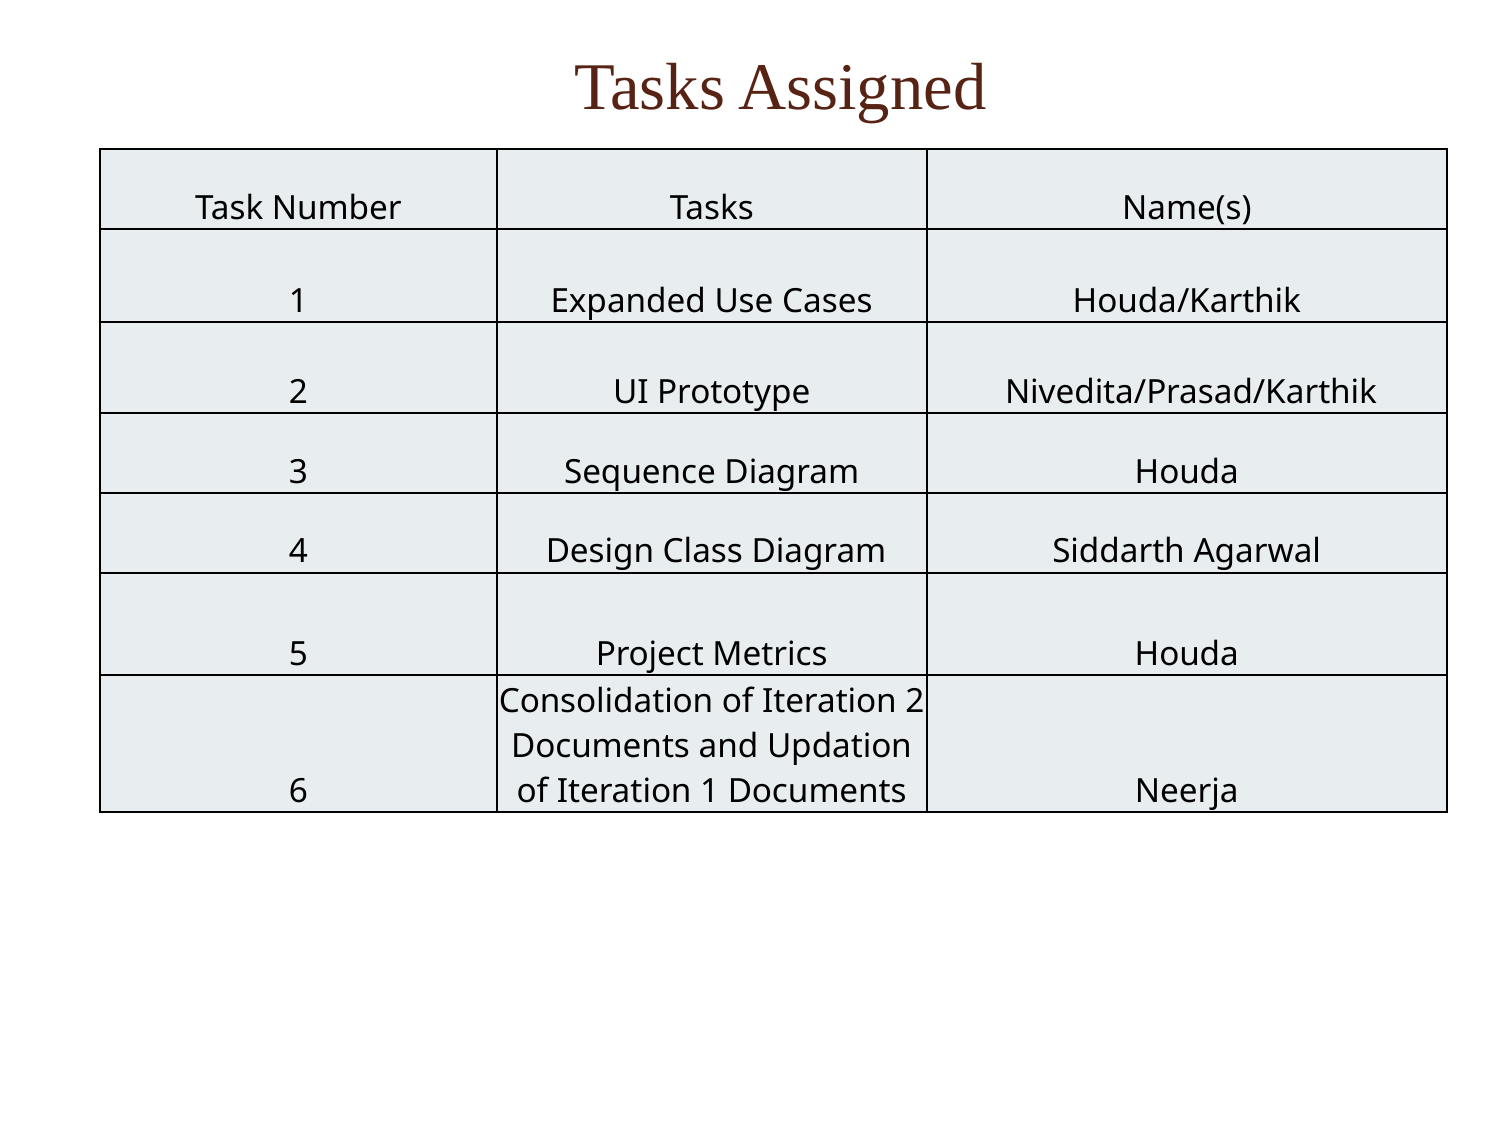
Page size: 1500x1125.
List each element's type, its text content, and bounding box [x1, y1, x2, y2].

table_cell 2 [101, 323, 496, 412]
table_cell Houda [928, 414, 1446, 492]
table_cell Design Class Diagram [498, 494, 926, 572]
table_cell 3 [101, 414, 496, 492]
table_cell 6 [101, 676, 496, 811]
table_cell Houda [928, 574, 1446, 674]
table_cell Project Metrics [498, 574, 926, 674]
table_cell Consolidation of Iteration 2 Documents and Updation of Iteration 1 Documents [498, 676, 926, 811]
table_cell Neerja [928, 676, 1446, 811]
table_cell 5 [101, 574, 496, 674]
table_cell UI Prototype [498, 323, 926, 412]
title Tasks Assigned [218, 42, 1344, 131]
table_cell Expanded Use Cases [498, 230, 926, 321]
table_cell 1 [101, 230, 496, 321]
table_cell Sequence Diagram [498, 414, 926, 492]
table_cell Houda/Karthik [928, 230, 1446, 321]
table_cell Nivedita/Prasad/Karthik [928, 323, 1446, 412]
table_cell 4 [101, 494, 496, 572]
table_header Tasks [498, 150, 926, 228]
table_header Task Number [101, 150, 496, 228]
table_cell Siddarth Agarwal [928, 494, 1446, 572]
table_header Name(s) [928, 150, 1446, 228]
